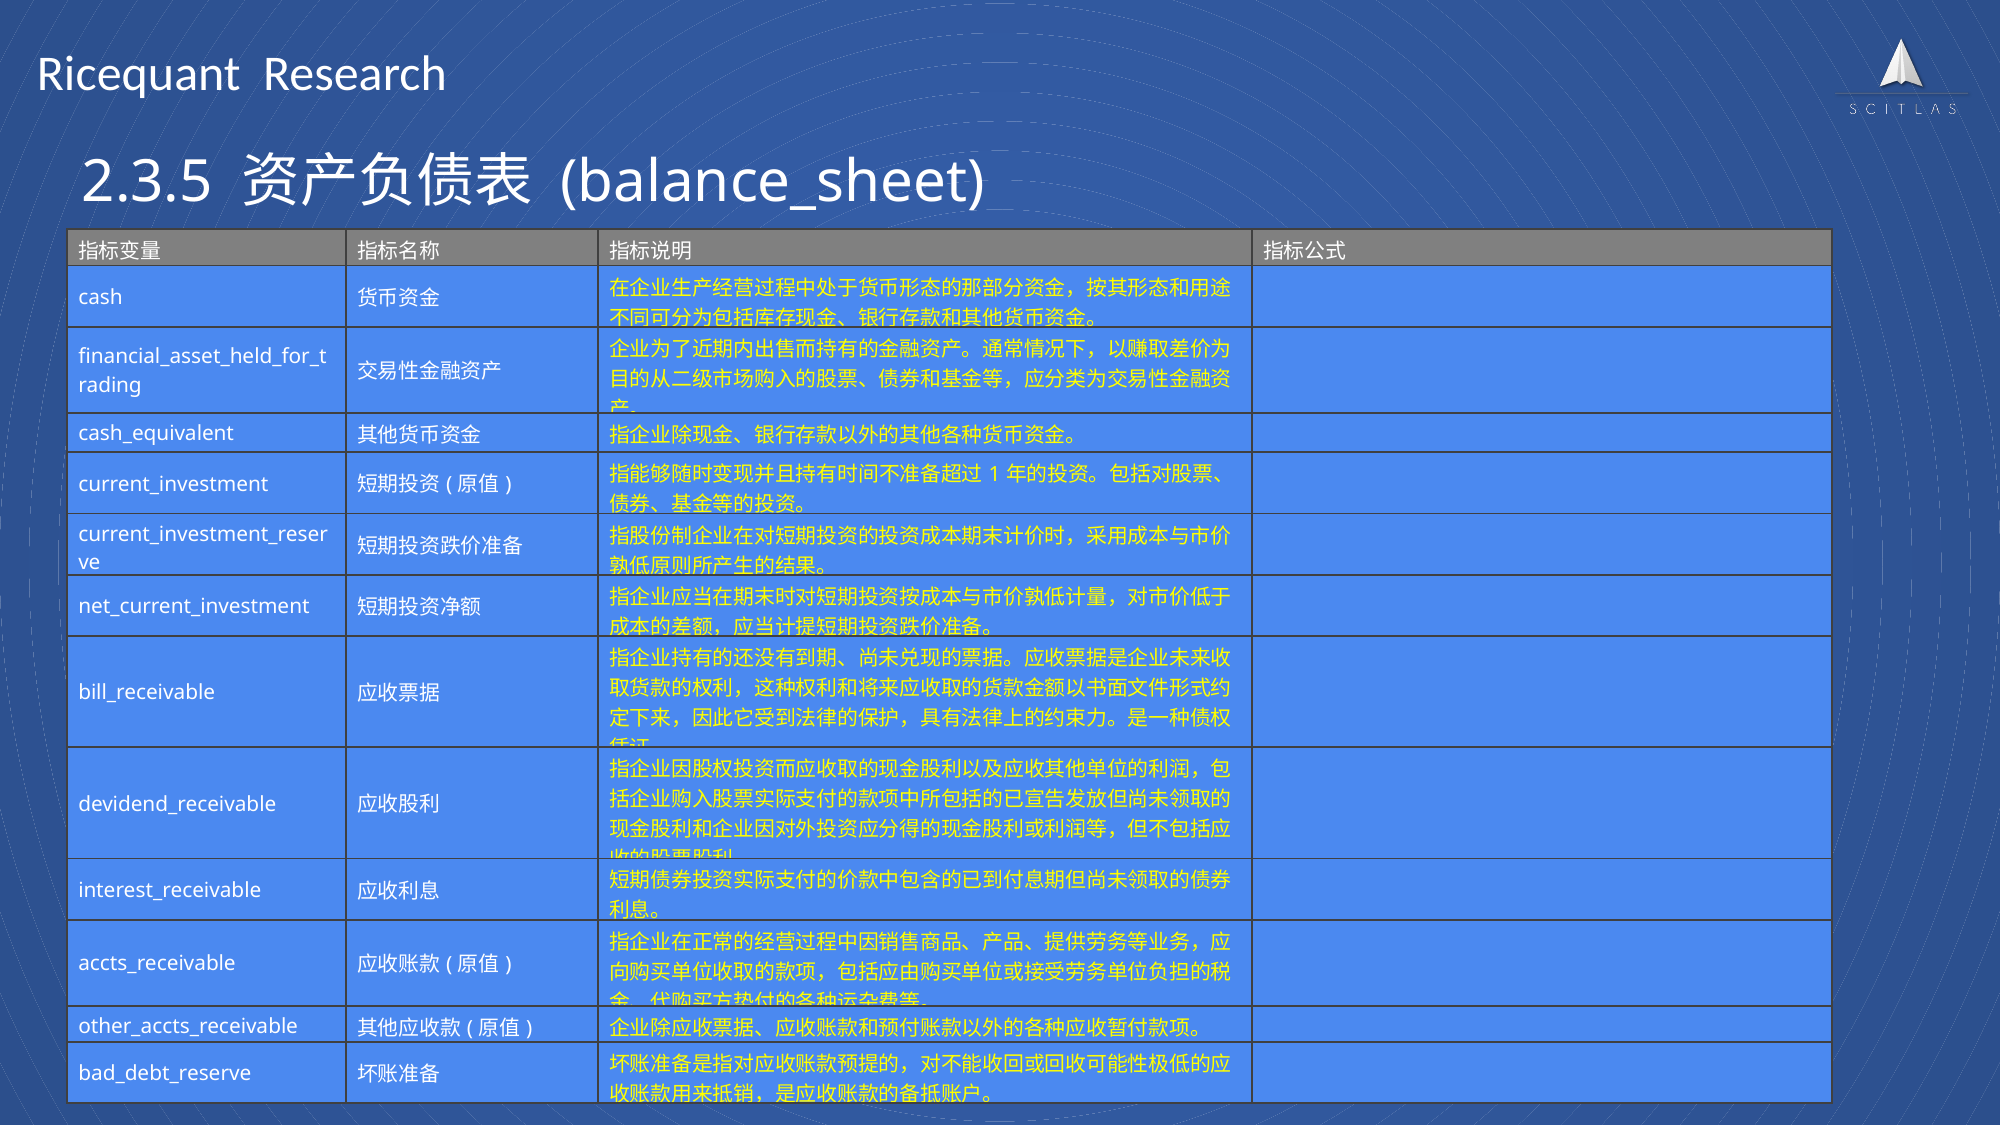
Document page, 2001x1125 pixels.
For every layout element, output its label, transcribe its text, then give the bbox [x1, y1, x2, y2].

table_cell 指企业除现金、银行存款以外的其他各种货币资金。 [599, 414, 1251, 451]
table_cell devidend_receivable [68, 748, 345, 858]
text_box Ricequant Research [22, 32, 778, 108]
table_cell 企业为了近期内出售而持有的金融资产。通常情况下，以赚取差价为目的从二级市场购入的股票、债券和基金等，应分类为交易性金融资产。 [599, 328, 1251, 412]
table_cell cash [68, 266, 345, 326]
table_cell [1253, 414, 1831, 451]
table_cell [1253, 576, 1831, 635]
table_cell financial_asset_held_for_trading [68, 328, 345, 412]
table_cell 短期投资(原值) [347, 453, 597, 513]
table_cell 应收账款(原值) [347, 921, 597, 1005]
table_cell [1253, 859, 1831, 919]
table_cell [1253, 514, 1831, 574]
table_cell interest_receivable [68, 859, 345, 919]
table_header 指标变量 [68, 230, 345, 265]
table_cell [1253, 1043, 1831, 1102]
table_cell current_investment_reserve [68, 514, 345, 574]
table_cell accts_receivable [68, 921, 345, 1005]
table_cell 短期债券投资实际支付的价款中包含的已到付息期但尚未领取的债券利息。 [599, 859, 1251, 919]
table_header 指标说明 [599, 230, 1251, 265]
table_cell net_current_investment [68, 576, 345, 635]
table_cell 在企业生产经营过程中处于货币形态的那部分资金，按其形态和用途不同可分为包括库存现金、银行存款和其他货币资金。 [599, 266, 1251, 326]
table_cell 企业除应收票据、应收账款和预付账款以外的各种应收暂付款项。 [599, 1007, 1251, 1041]
table_cell other_accts_receivable [68, 1007, 345, 1041]
table_cell 指企业持有的还没有到期、尚未兑现的票据。应收票据是企业未来收取货款的权利，这种权利和将来应收取的货款金额以书面文件形式约定下来，因此它受到法律的保护，具有法律上的约束力。是一种债权凭证。 [599, 637, 1251, 746]
table_cell 货币资金 [347, 266, 597, 326]
table_cell 坏账准备 [347, 1043, 597, 1102]
table_cell [1253, 921, 1831, 1005]
text_box 2.3.5 资产负债表 (balance_sheet) [67, 135, 1833, 228]
table_cell 短期投资净额 [347, 576, 597, 635]
picture [1802, 0, 2000, 142]
table_cell [1253, 1007, 1831, 1041]
table_cell [1253, 453, 1831, 513]
table_cell 指企业应当在期末时对短期投资按成本与市价孰低计量，对市价低于成本的差额，应当计提短期投资跌价准备。 [599, 576, 1251, 635]
table_cell 应收股利 [347, 748, 597, 858]
text_box [0, 0, 2000, 1125]
table_cell [1253, 637, 1831, 746]
table_header 指标名称 [347, 230, 597, 265]
table_cell 指股份制企业在对短期投资的投资成本期末计价时，采用成本与市价孰低原则所产生的结果。 [599, 514, 1251, 574]
table_cell [1253, 748, 1831, 858]
table_cell current_investment [68, 453, 345, 513]
table_cell 指能够随时变现并且持有时间不准备超过1年的投资。包括对股票、债券、基金等的投资。 [599, 453, 1251, 513]
table_cell bad_debt_reserve [68, 1043, 345, 1102]
table_cell [1253, 266, 1831, 326]
table_cell 应收利息 [347, 859, 597, 919]
table_cell 指企业在正常的经营过程中因销售商品、产品、提供劳务等业务，应向购买单位收取的款项，包括应由购买单位或接受劳务单位负担的税金、代购买方垫付的各种运杂费等。 [599, 921, 1251, 1005]
table_cell 指企业因股权投资而应收取的现金股利以及应收其他单位的利润，包括企业购入股票实际支付的款项中所包括的已宣告发放但尚未领取的现金股利和企业因对外投资应分得的现金股利或利润等，但不包括应收的股票股利。 [599, 748, 1251, 858]
table_cell 其他货币资金 [347, 414, 597, 451]
table_cell 交易性金融资产 [347, 328, 597, 412]
table_cell [1253, 328, 1831, 412]
table_cell 坏账准备是指对应收账款预提的，对不能收回或回收可能性极低的应收账款用来抵销，是应收账款的备抵账户。 [599, 1043, 1251, 1102]
table_cell cash_equivalent [68, 414, 345, 451]
table_cell bill_receivable [68, 637, 345, 746]
table_header 指标公式 [1253, 230, 1831, 265]
table_cell 短期投资跌价准备 [347, 514, 597, 574]
table_cell 应收票据 [347, 637, 597, 746]
table_cell 其他应收款(原值) [347, 1007, 597, 1041]
